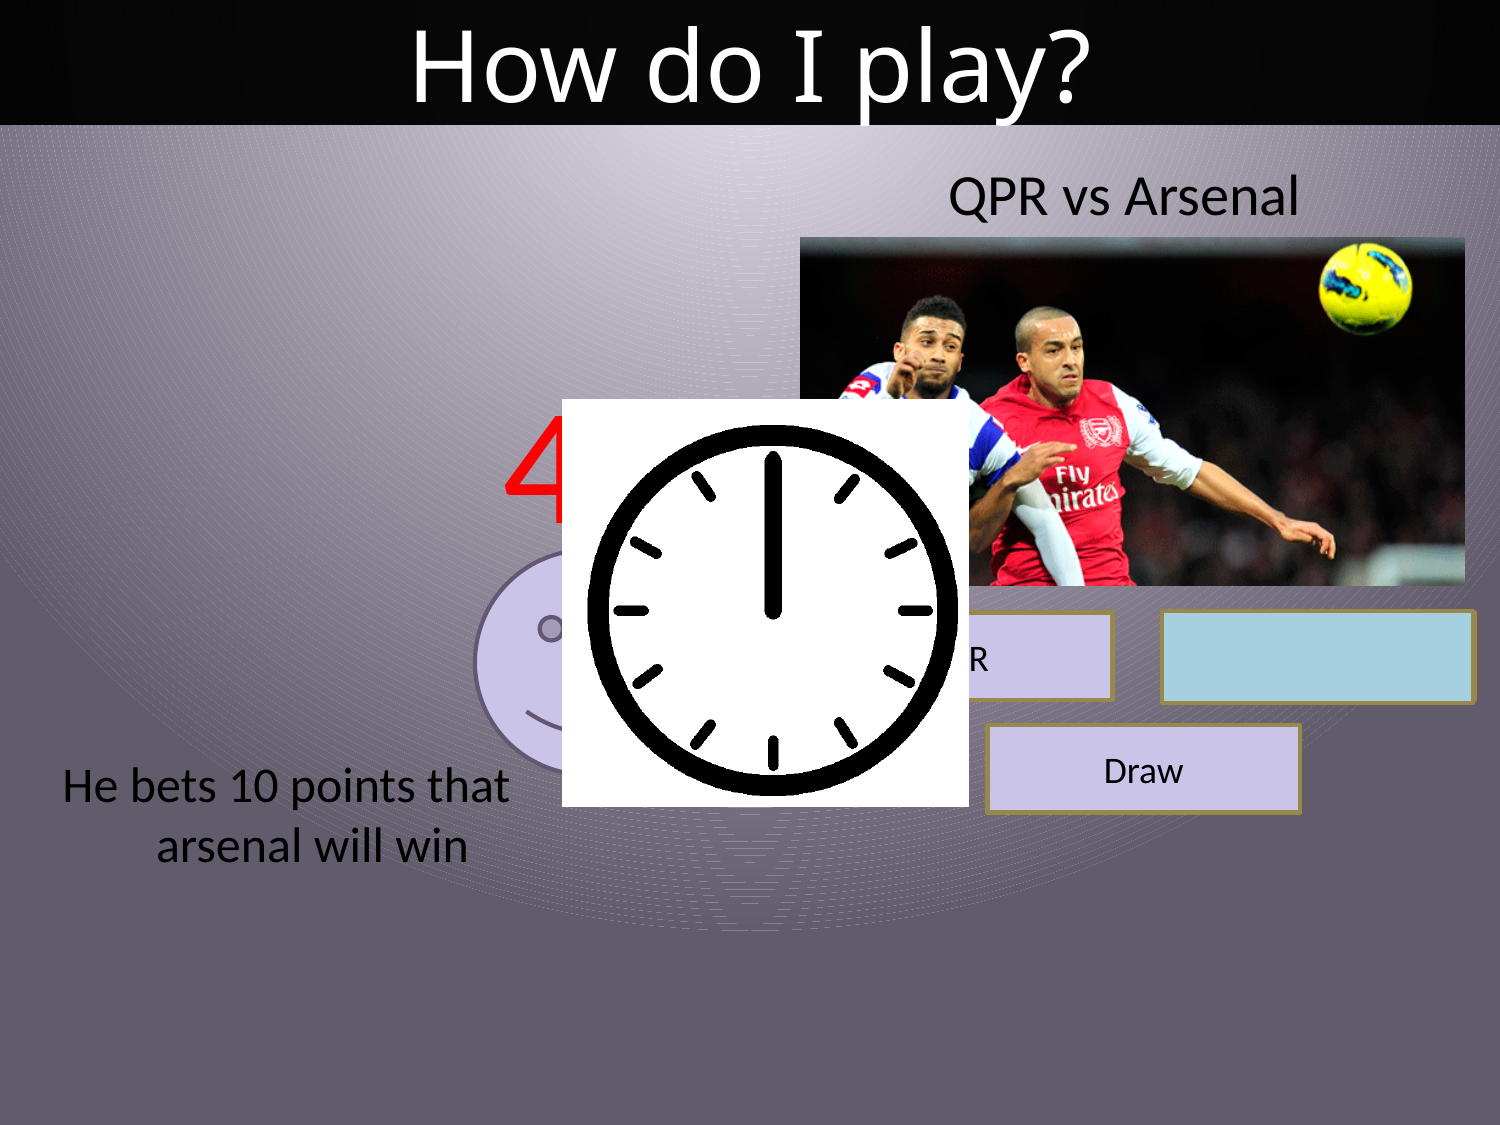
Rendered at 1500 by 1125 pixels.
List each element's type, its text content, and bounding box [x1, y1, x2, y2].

text_box Draw [985, 723, 1302, 815]
text_box [472, 565, 557, 773]
text_box 40 [487, 349, 775, 565]
text_box QPR vs Arsenal [787, 149, 1463, 235]
text_box He bets 10 points that arsenal will win [0, 737, 550, 1068]
picture [562, 237, 1466, 807]
text_box 10 [1356, 600, 1500, 715]
text_box How do I play? [0, 0, 1500, 127]
text_box QPR [973, 610, 1115, 702]
text_box [1160, 609, 1475, 705]
